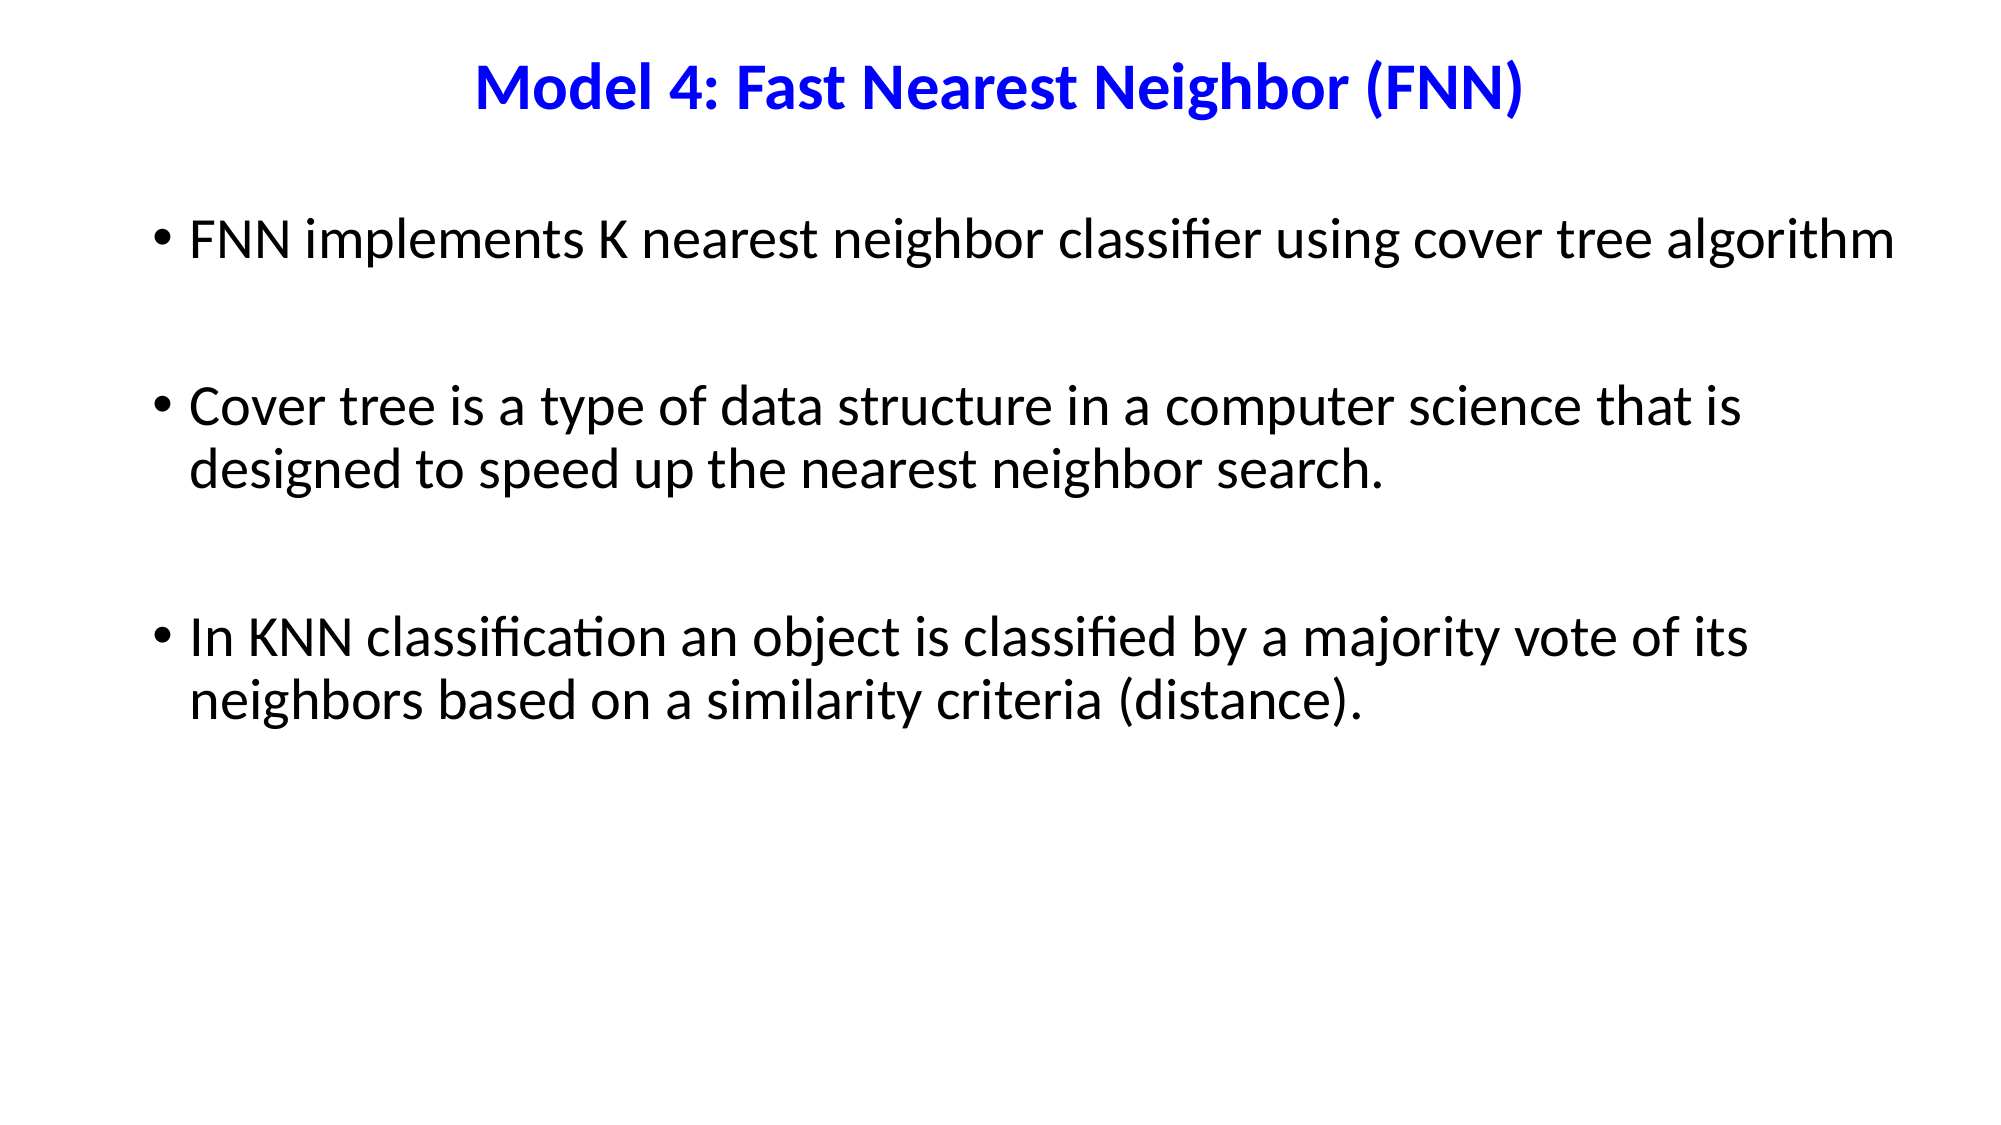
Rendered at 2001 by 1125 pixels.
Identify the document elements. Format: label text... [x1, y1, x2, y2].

title Model 4: Fast Nearest Neighbor (FNN) [137, 37, 1863, 139]
list FNN implements K nearest neighbor classifier using cover tree algorithm Cover tree is a type of data structure in a computer science that is designed to speed up the nearest neighbor search. In KNN classification an object is classified by a majority vote of its neighbors based on a similarity criteria (distance). [137, 200, 1917, 1014]
